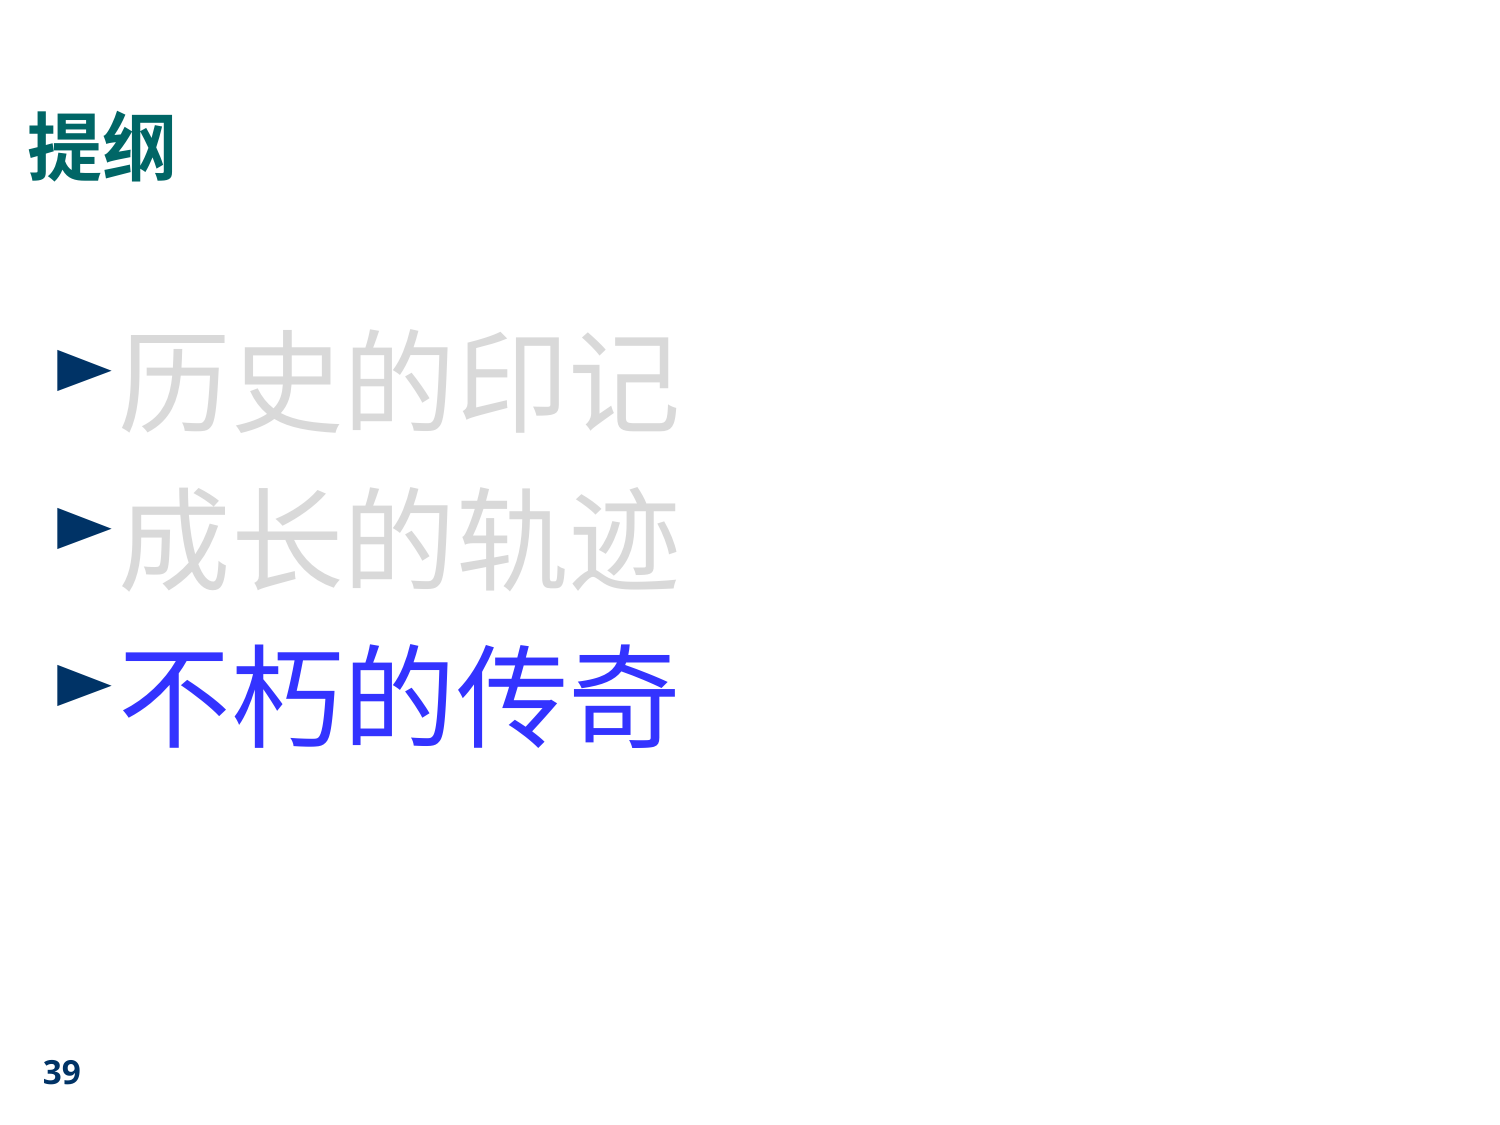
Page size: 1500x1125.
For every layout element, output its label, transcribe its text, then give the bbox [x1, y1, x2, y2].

slide_number 39 [13, 1023, 111, 1105]
title 提纲 [12, 11, 1313, 200]
list 历史的印记 成长的轨迹 不朽的传奇 [34, 304, 1471, 1095]
